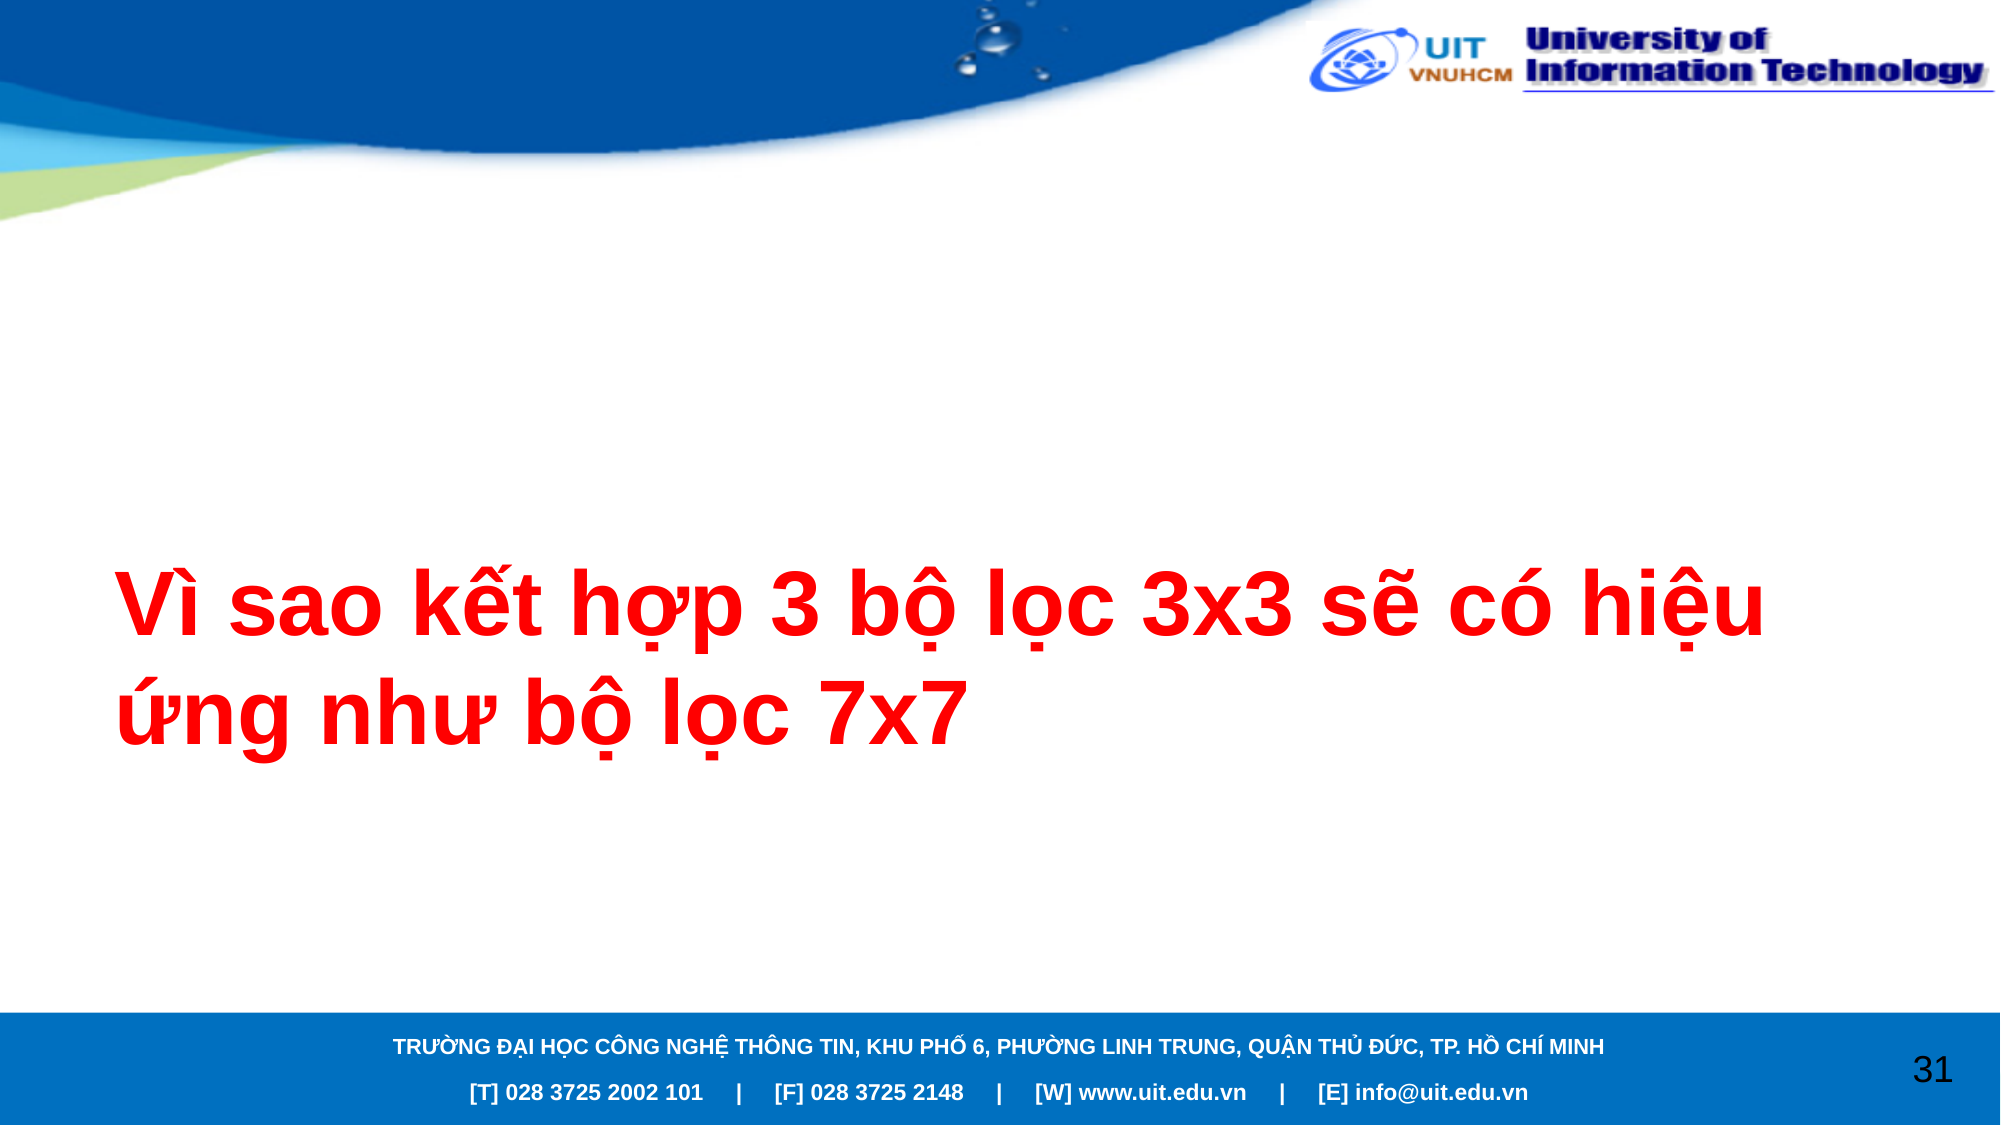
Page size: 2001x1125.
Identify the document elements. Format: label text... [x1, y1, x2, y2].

picture [0, 0, 2001, 1125]
title Vì sao kết hợp 3 bộ lọc 3x3 sẽ có hiệu ứng như bộ lọc 7x7 [99, 559, 1900, 748]
